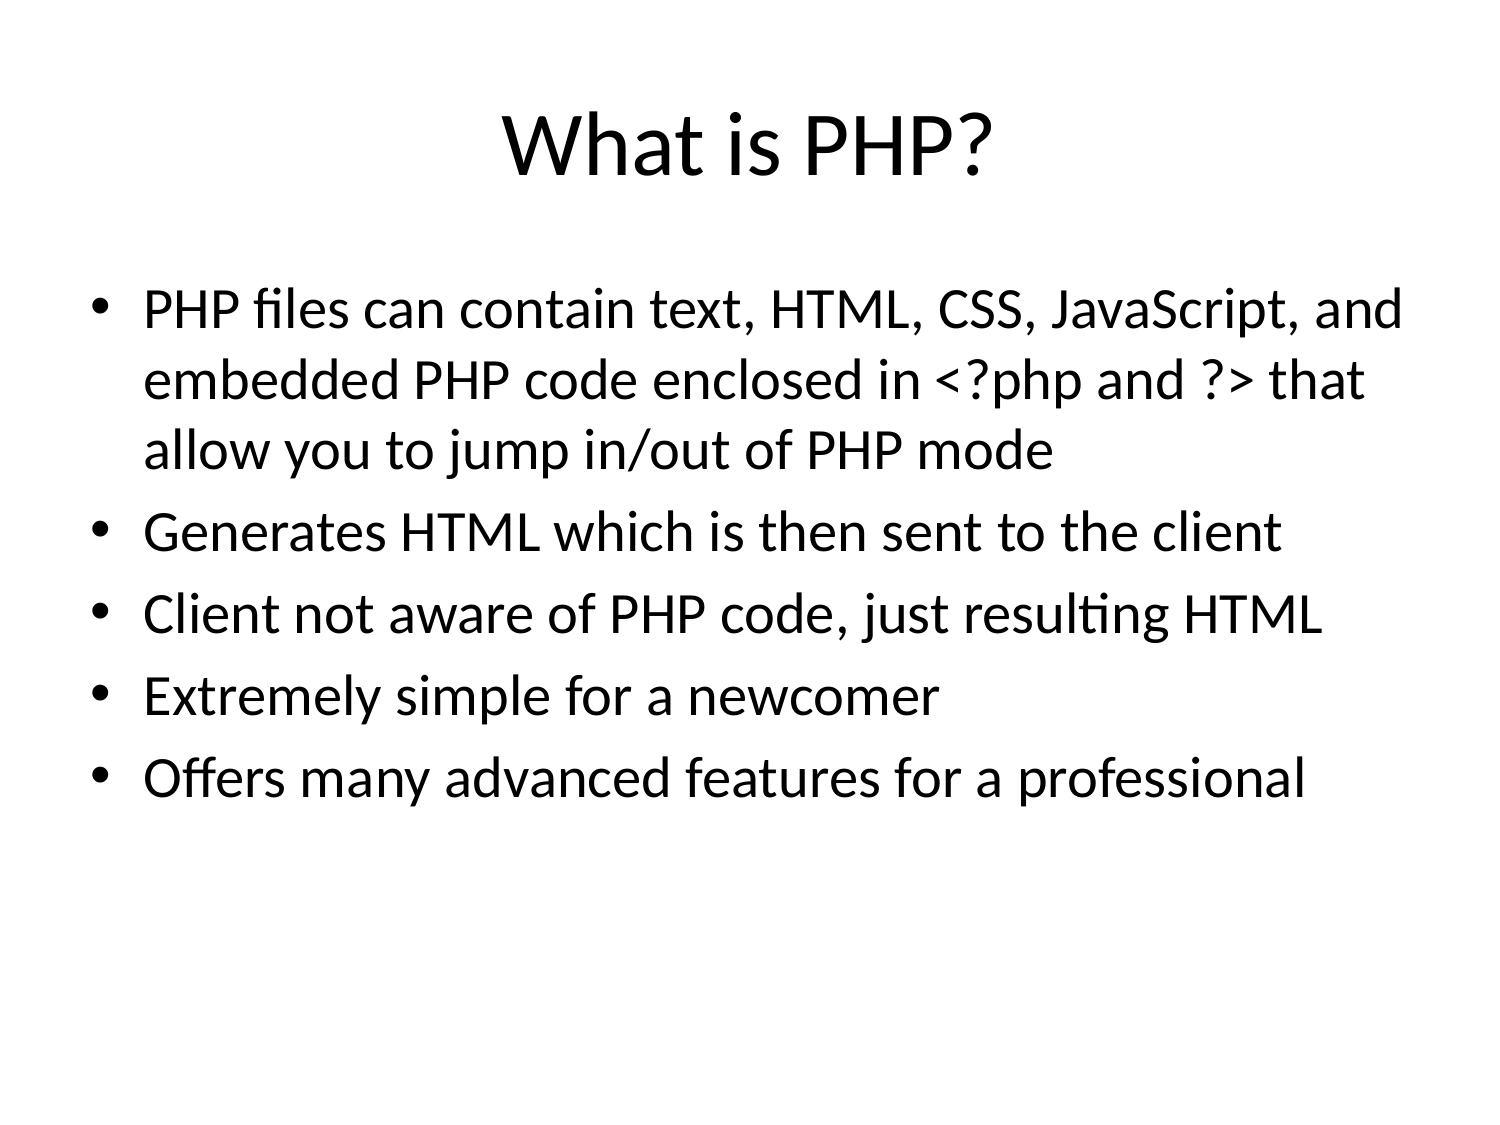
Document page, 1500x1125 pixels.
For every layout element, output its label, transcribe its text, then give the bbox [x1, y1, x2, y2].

title What is PHP? [75, 45, 1425, 233]
list PHP files can contain text, HTML, CSS, JavaScript, and embedded PHP code enclosed in <?php and ?> that allow you to jump in/out of PHP mode Generates HTML which is then sent to the client Client not aware of PHP code, just resulting HTML Extremely simple for a newcomer Offers many advanced features for a professional [75, 262, 1425, 1005]
